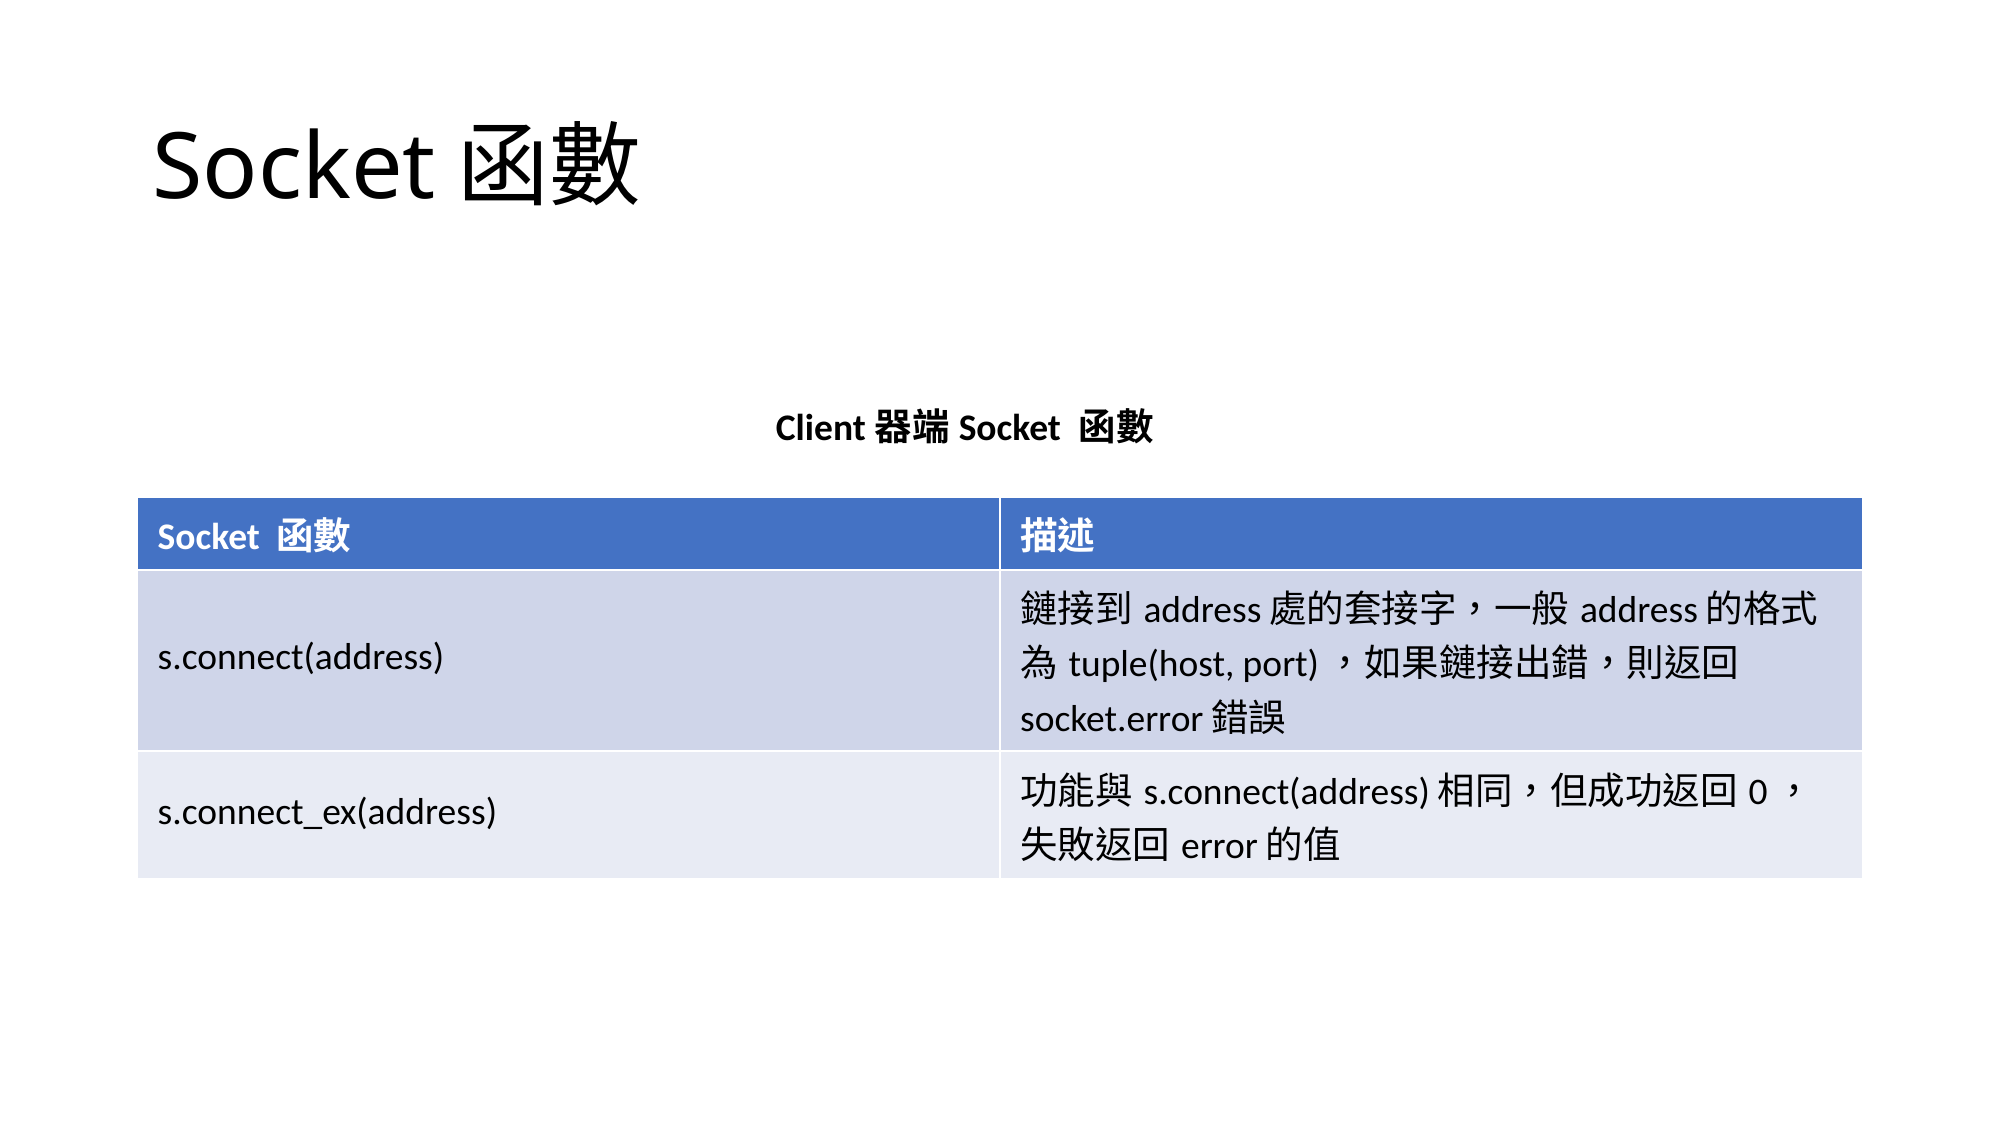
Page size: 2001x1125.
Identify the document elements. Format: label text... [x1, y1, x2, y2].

table_header Socket 函數 [138, 498, 999, 569]
text_box Client器端Socket 函數 [761, 395, 1364, 455]
table_cell 功能與s.connect(address)相同，但成功返回0，失敗返回error的值 [1001, 752, 1862, 878]
table_cell 鏈接到address處的套接字，一般address的格式為tuple(host, port)，如果鏈接出錯，則返回socket.error錯誤 [1001, 571, 1862, 750]
title Socket函數 [137, 59, 1863, 278]
table_cell s.connect(address) [138, 571, 999, 750]
table_cell s.connect_ex(address) [138, 752, 999, 878]
table_header 描述 [1001, 498, 1862, 569]
